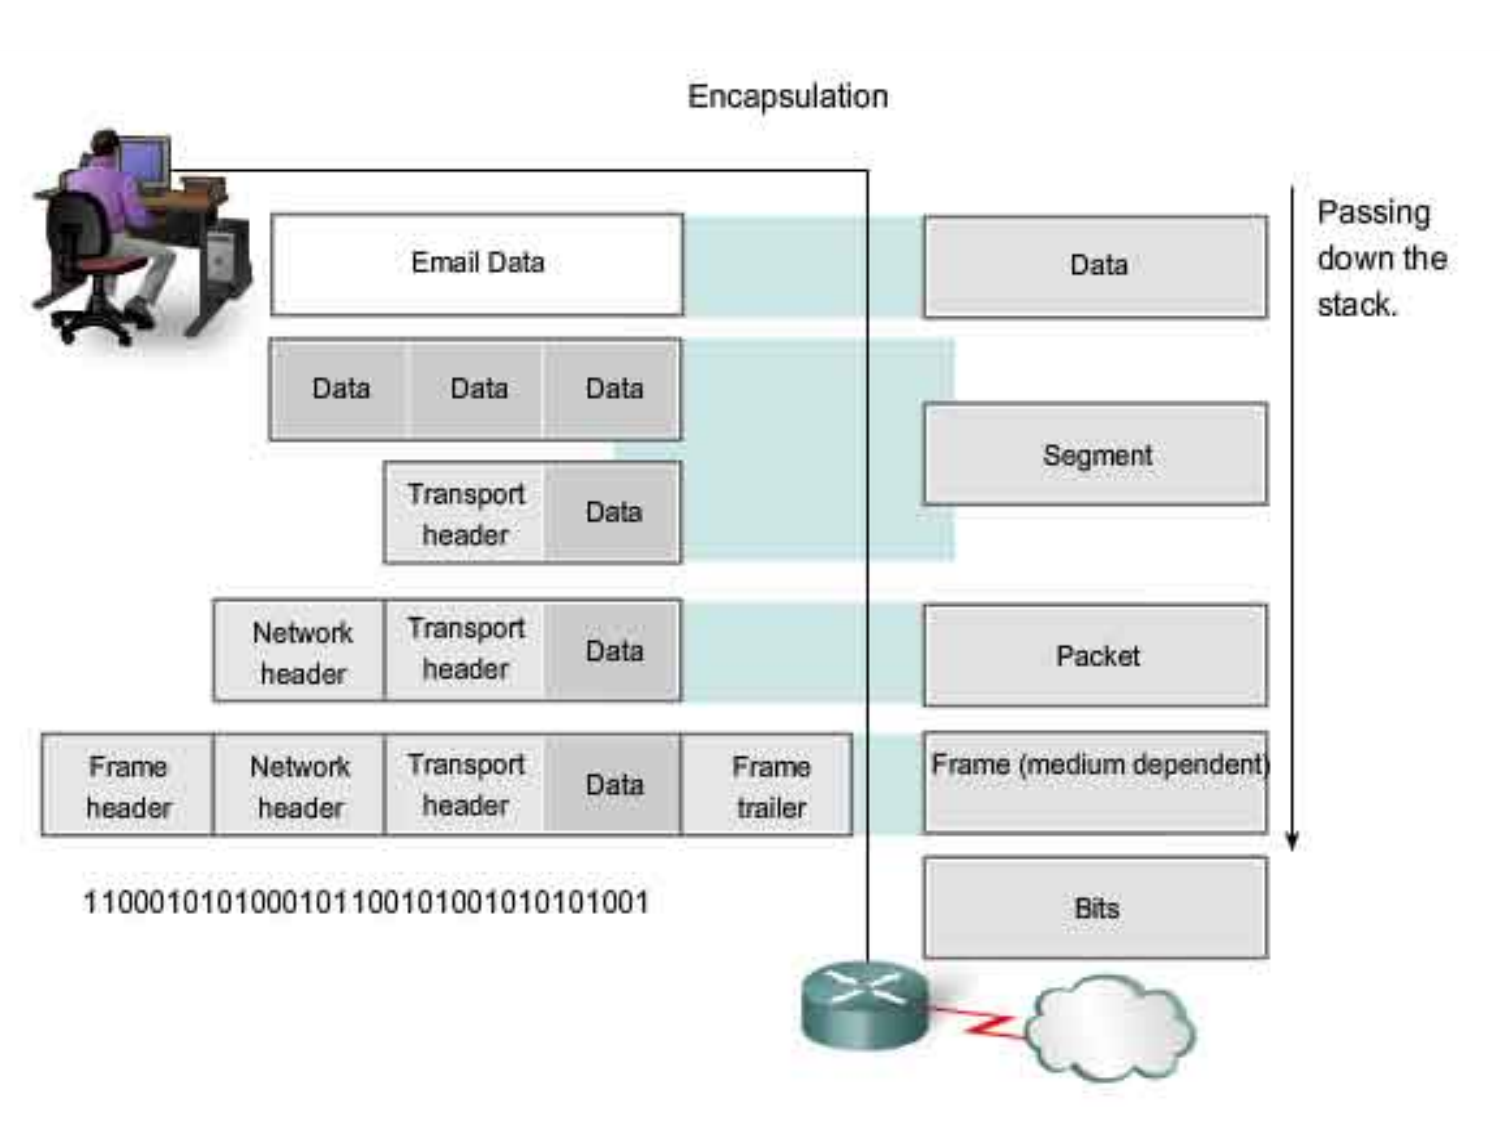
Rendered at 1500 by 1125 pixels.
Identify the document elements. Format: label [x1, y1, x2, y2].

list [0, 49, 1500, 1107]
